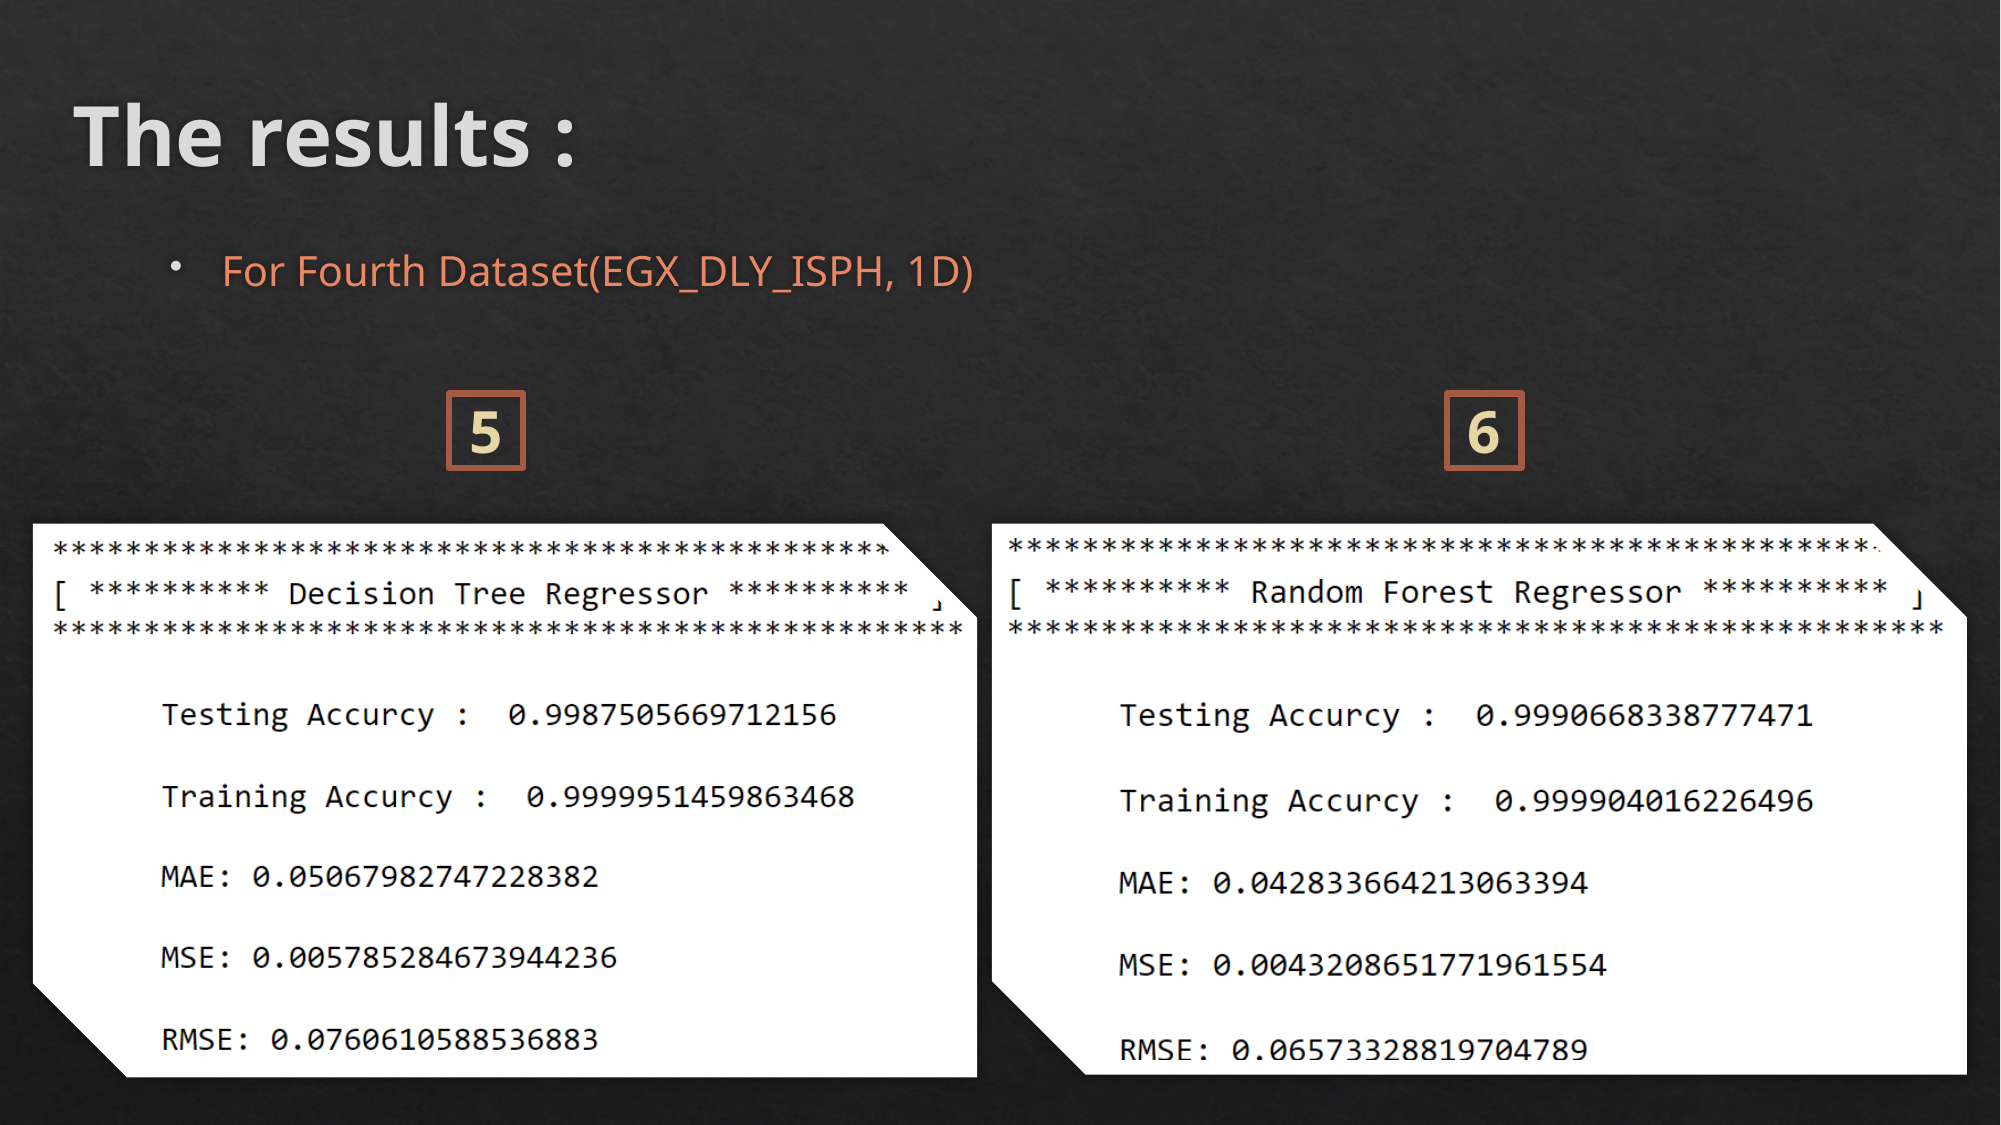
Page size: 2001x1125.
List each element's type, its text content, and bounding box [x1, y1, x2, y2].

list For Fourth Dataset(EGX_DLY_ISPH, 1D) [149, 237, 1849, 325]
text_box 5 [448, 393, 523, 468]
picture [40, 530, 971, 1071]
text_box 6 [1447, 393, 1522, 468]
title The results : [57, 53, 1757, 213]
picture [998, 530, 1960, 1068]
